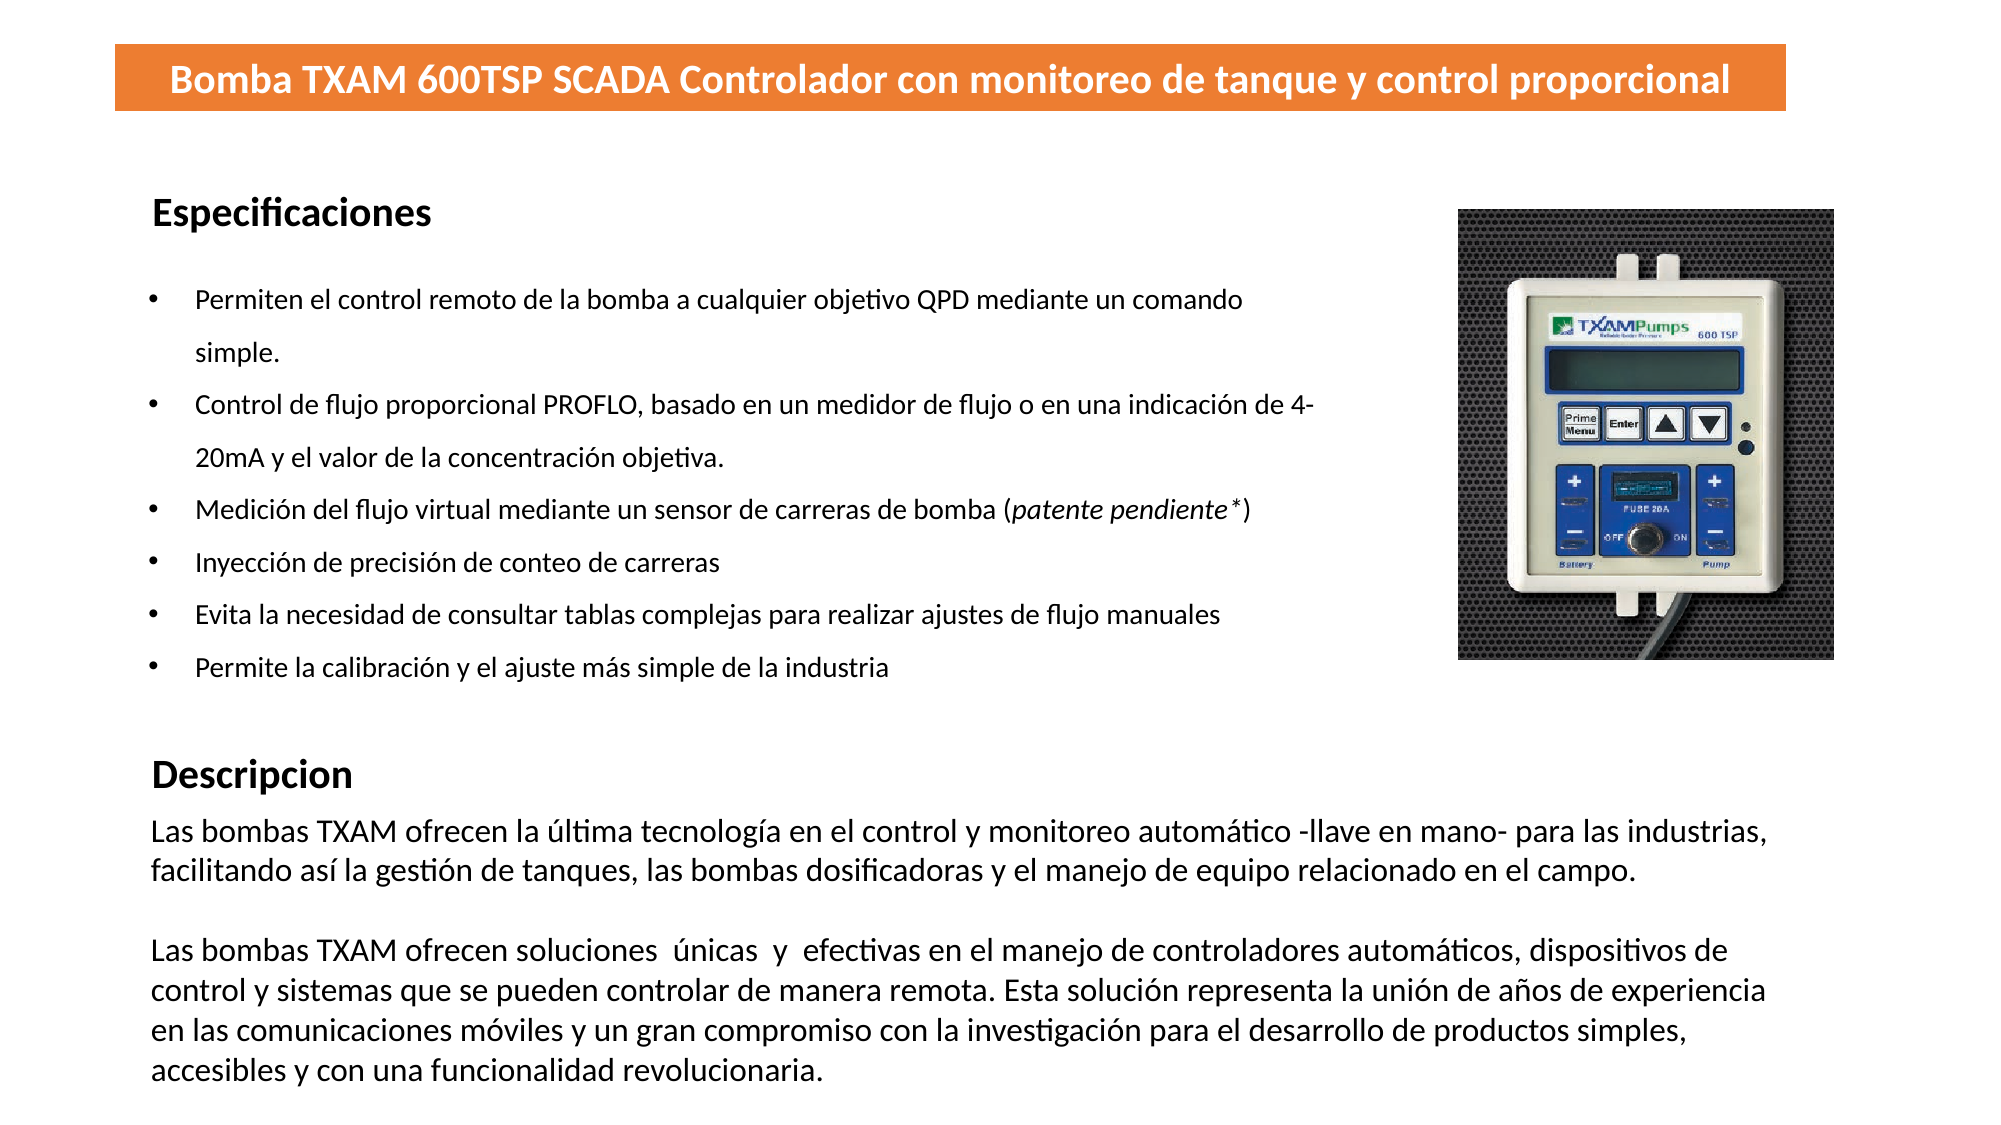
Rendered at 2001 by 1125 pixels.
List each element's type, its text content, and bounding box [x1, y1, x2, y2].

picture [1458, 209, 1834, 660]
text_box Bomba TXAM 600TSP SCADA Controlador con monitoreo de tanque y control proporcional [115, 44, 1786, 111]
text_box Especificaciones [137, 176, 448, 243]
text_box Descripcion [136, 739, 370, 801]
text_box Las bombas TXAM ofrecen la última tecnología en el control y monitoreo automático -llave en mano- para las industrias, facilitando así la gestión de tanques, las bombas dosificadoras y el manejo de equipo relacionado en el campo. Las bombas TXAM ofrecen soluciones únicas y efectivas en el manejo de controladores automáticos, dispositivos de control y sistemas que se pueden controlar de manera remota. Esta solución representa la unión de años de experiencia en las comunicaciones móviles y un gran compromiso con la investigación para el desarrollo de productos simples, accesibles y con una funcionalidad revolucionaria. [136, 801, 1813, 1096]
text_box Permiten el control remoto de la bomba a cualquier objetivo QPD mediante un comando simple. Control de flujo proporcional PROFLO, basado en un medidor de flujo o en una indicación de 4-20mA y el valor de la concentración objetiva. Medición del flujo virtual mediante un sensor de carreras de bomba (patente pendiente*) Inyección de precisión de conteo de carreras Evita la necesidad de consultar tablas complejas para realizar ajustes de flujo manuales Permite la calibración y el ajuste más simple de la industria [58, 256, 1334, 691]
